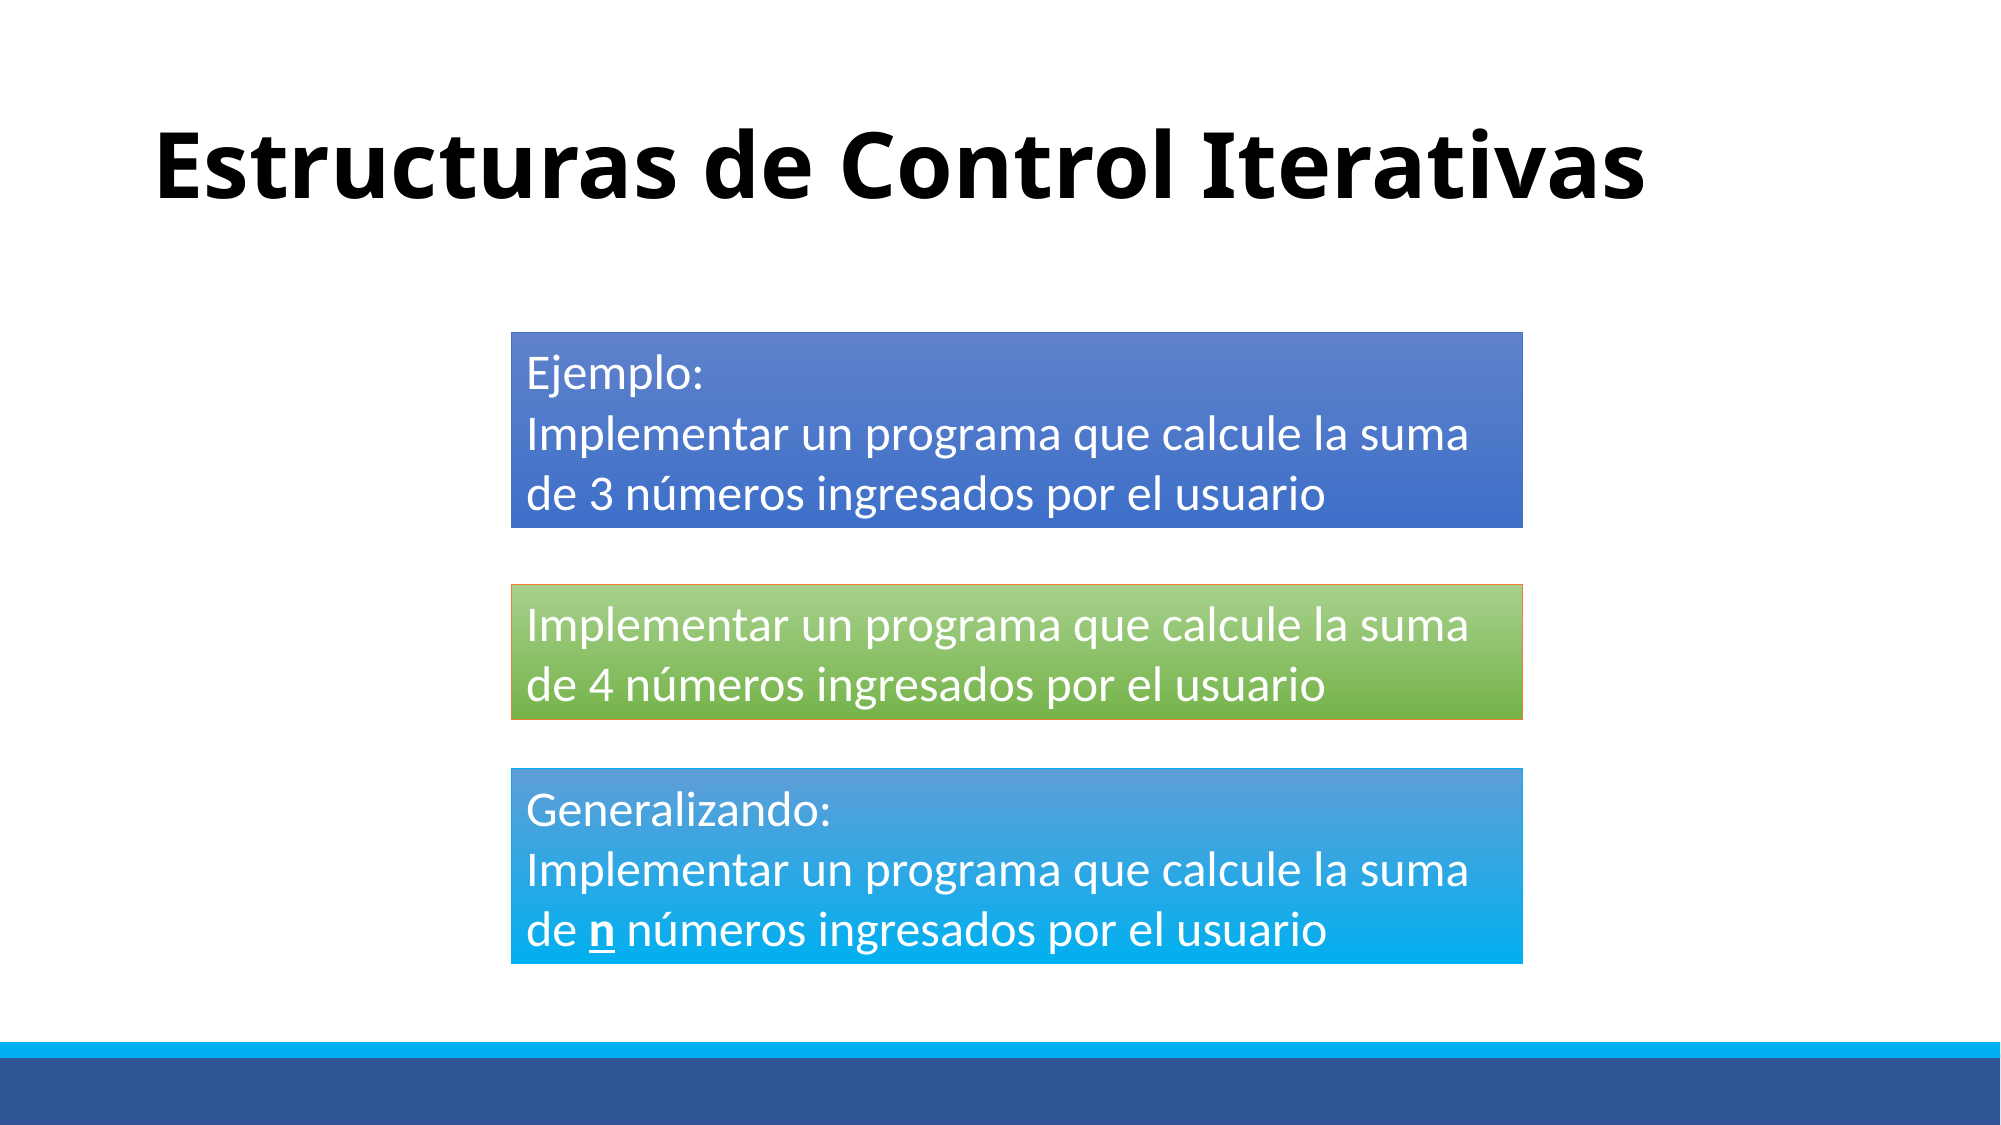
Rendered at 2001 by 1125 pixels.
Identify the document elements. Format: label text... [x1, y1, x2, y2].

text_box Ejemplo: Implementar un programa que calcule la suma de 3 números ingresados por el usuario [511, 332, 1523, 528]
text_box Implementar un programa que calcule la suma de 4 números ingresados por el usuario [511, 584, 1523, 720]
text_box Generalizando: Implementar un programa que calcule la suma de n números ingresados por el usuario [511, 768, 1523, 964]
title Estructuras de Control Iterativas [137, 59, 1863, 278]
